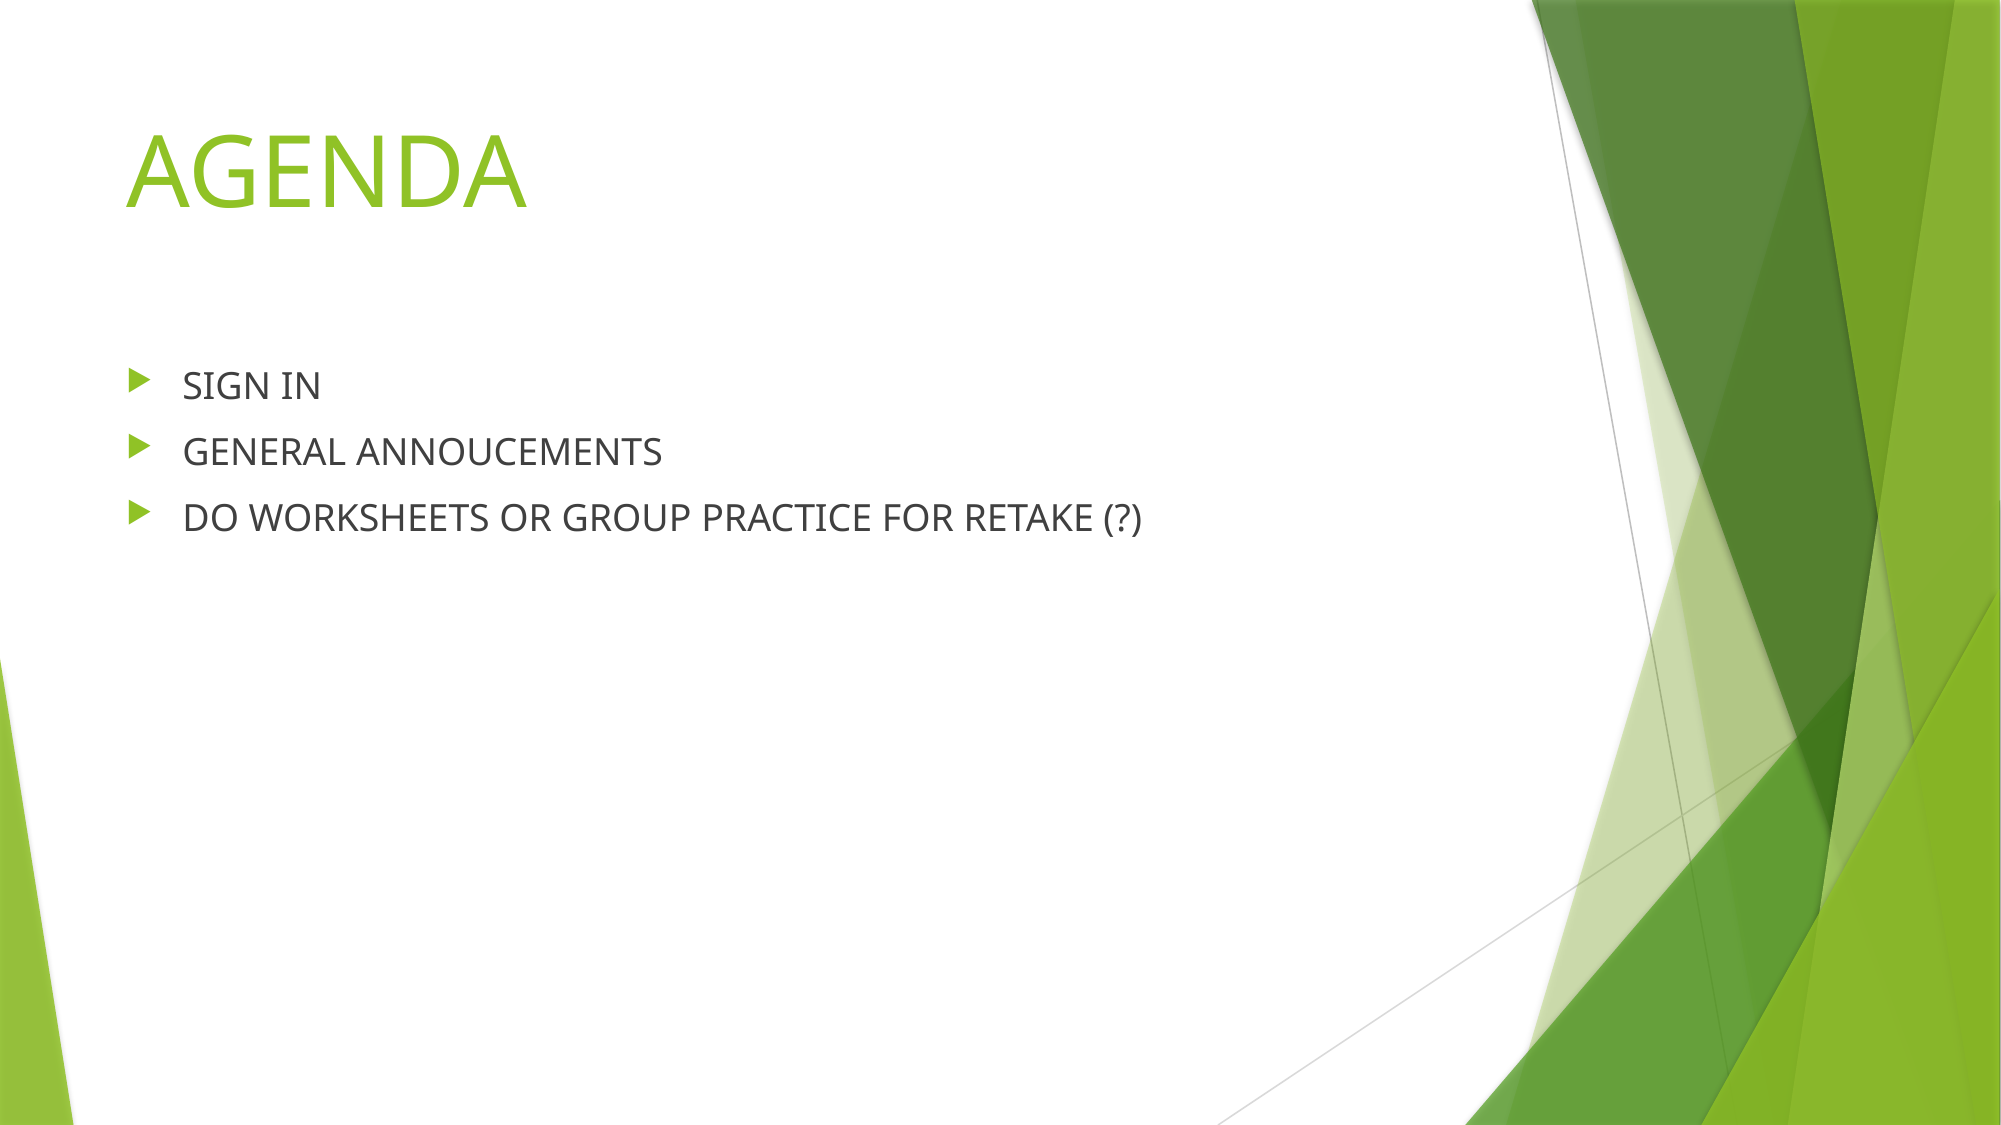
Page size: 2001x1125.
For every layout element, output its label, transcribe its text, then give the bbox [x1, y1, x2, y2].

title AGENDA [111, 99, 1522, 317]
list SIGN IN GENERAL ANNOUCEMENTS DO WORKSHEETS OR GROUP PRACTICE FOR RETAKE (?) [111, 354, 1522, 992]
